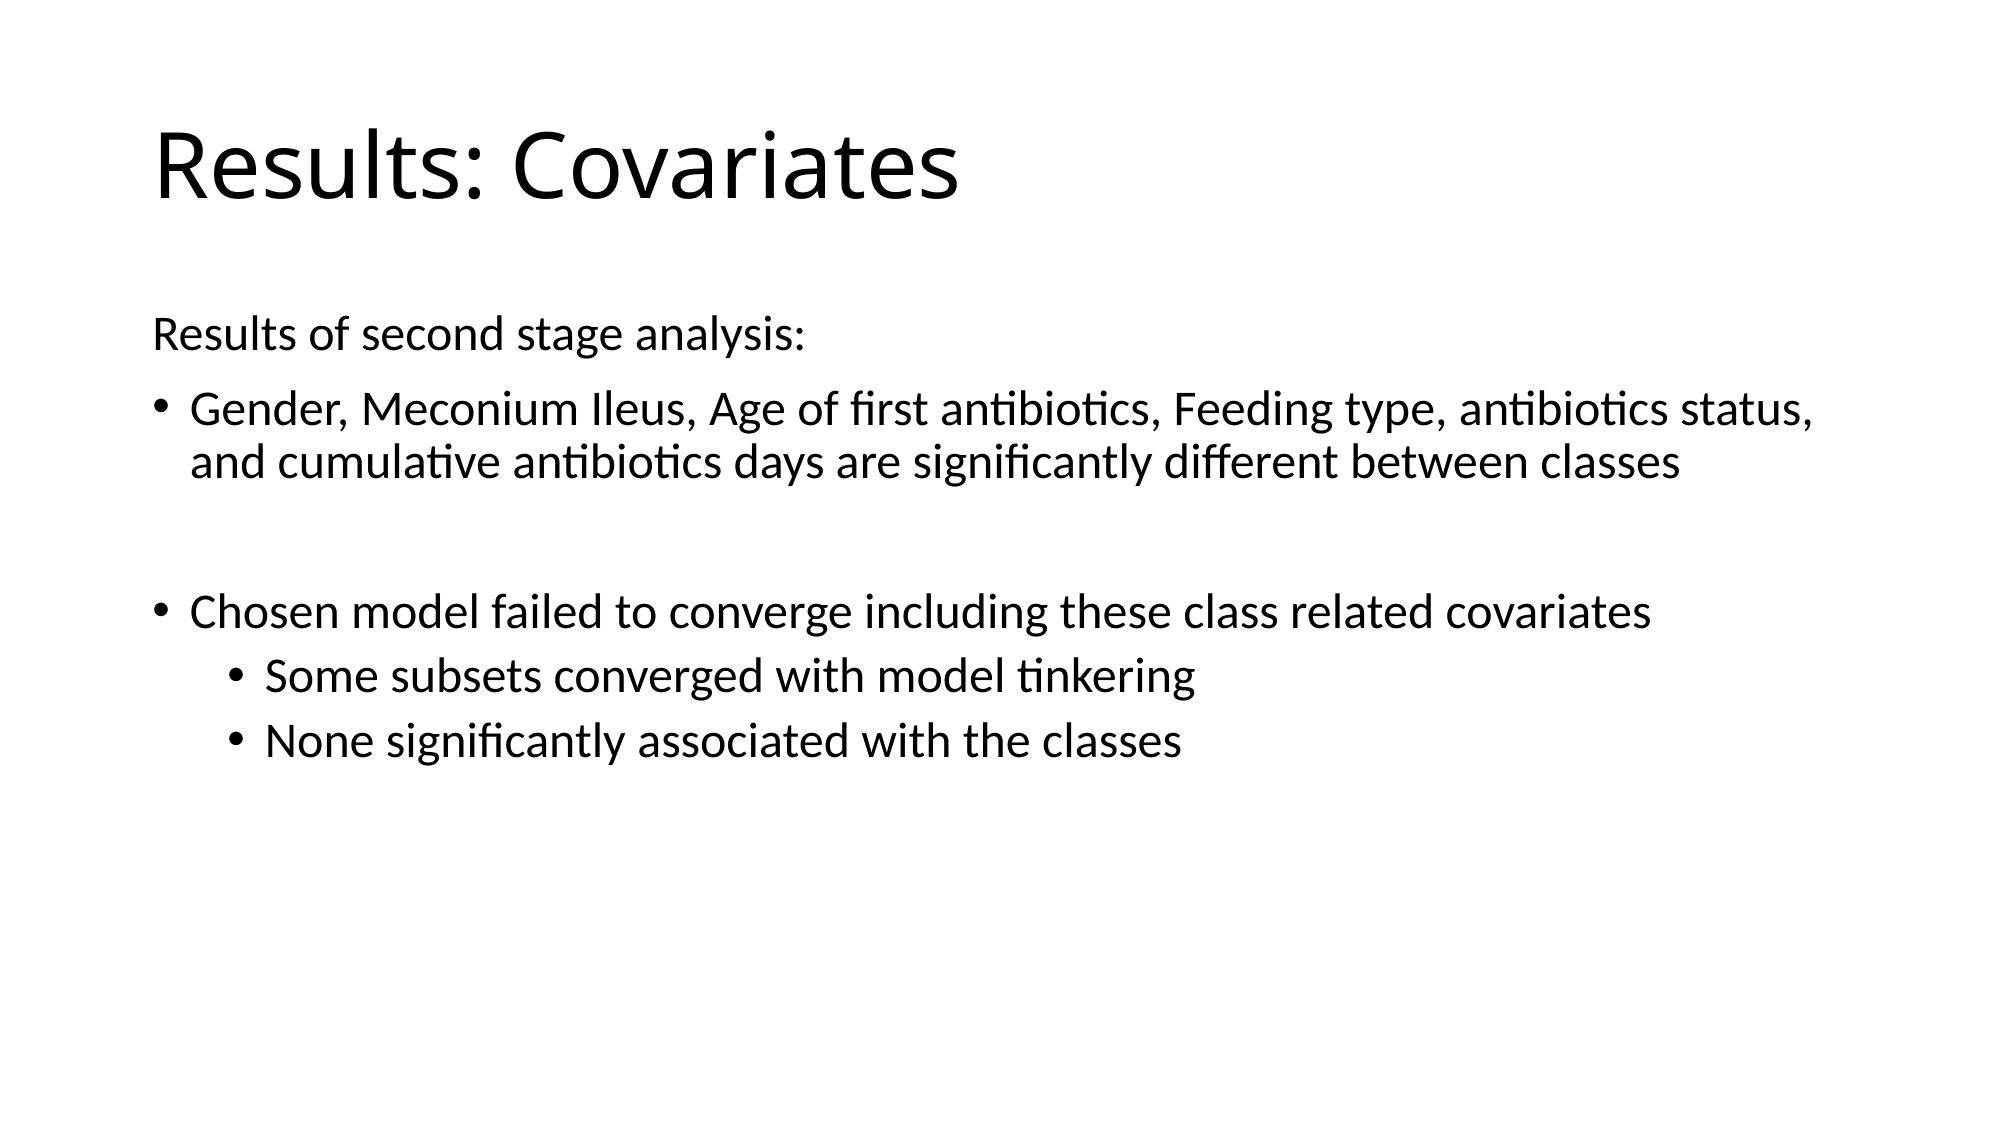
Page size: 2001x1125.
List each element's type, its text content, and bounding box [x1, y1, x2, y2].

title Results: Covariates [137, 59, 1863, 278]
list Results of second stage analysis: Gender, Meconium Ileus, Age of first antibiotics, Feeding type, antibiotics status, and cumulative antibiotics days are significantly different between classes Chosen model failed to converge including these class related covariates Some subsets converged with model tinkering None significantly associated with the classes [137, 299, 1863, 1014]
